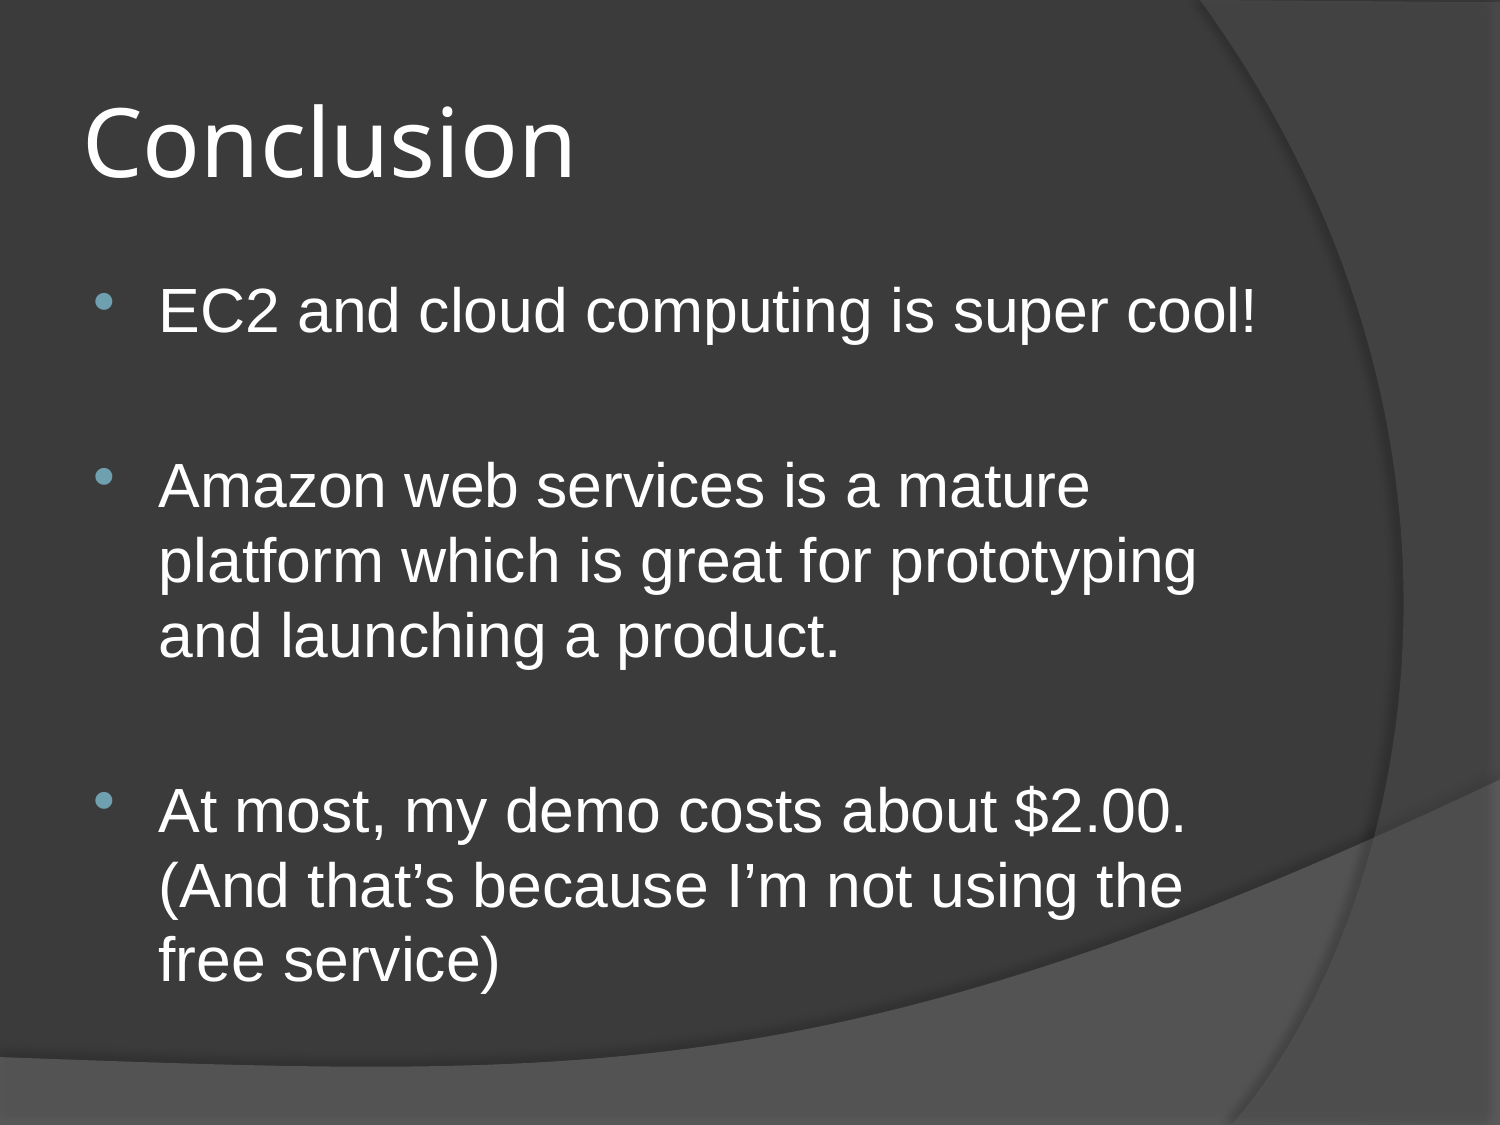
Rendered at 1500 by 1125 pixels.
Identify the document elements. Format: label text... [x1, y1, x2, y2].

title Conclusion [75, 45, 1300, 233]
list EC2 and cloud computing is super cool! Amazon web services is a mature platform which is great for prototyping and launching a product. At most, my demo costs about $2.00. (And that’s because I’m not using the free service) [75, 262, 1300, 1005]
